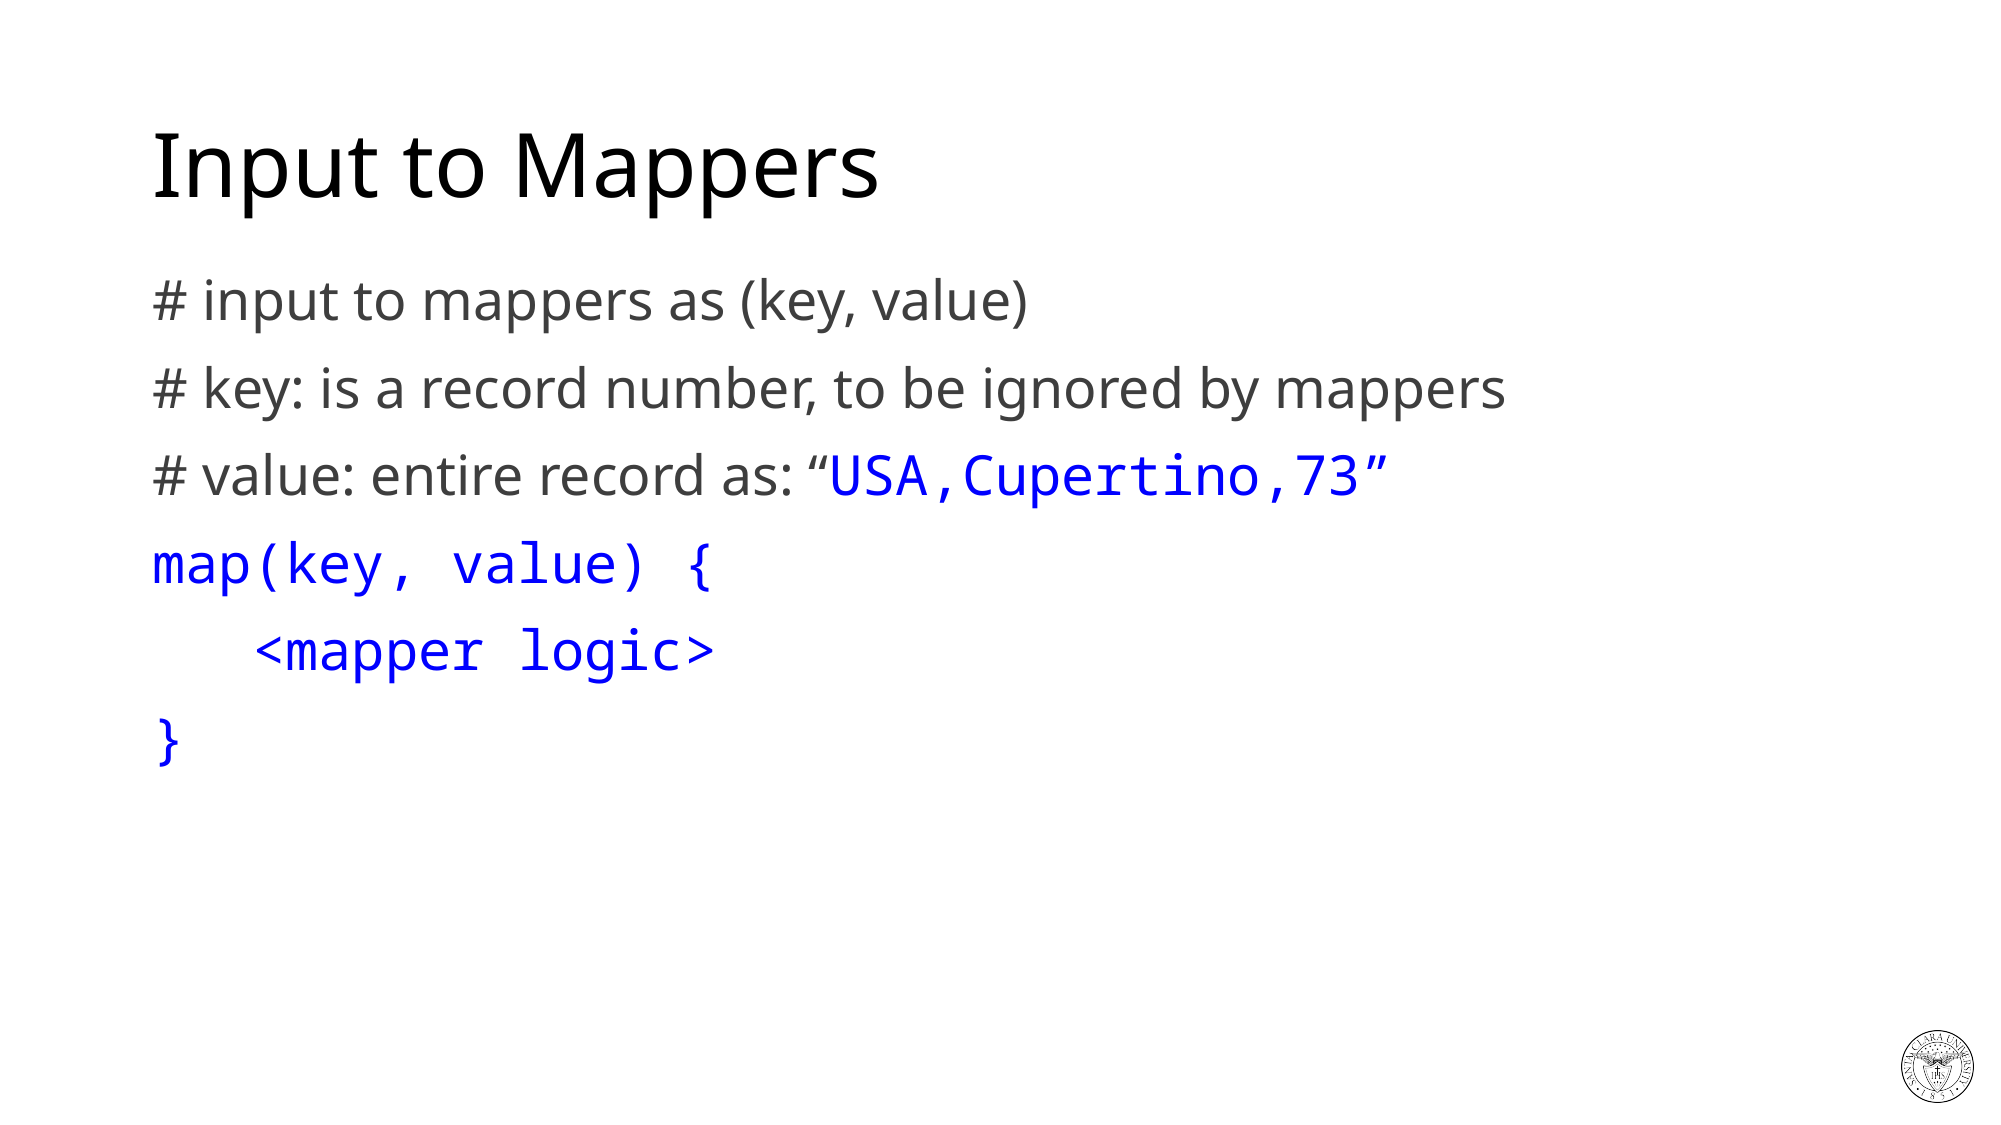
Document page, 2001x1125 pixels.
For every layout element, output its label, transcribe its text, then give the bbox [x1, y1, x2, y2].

list # input to mappers as (key, value) # key: is a record number, to be ignored by mappers # value: entire record as: “USA,Cupertino,73” map(key, value) { <mapper logic> } [137, 257, 1863, 1014]
title Input to Mappers [137, 59, 1863, 225]
picture [1901, 1030, 1974, 1103]
